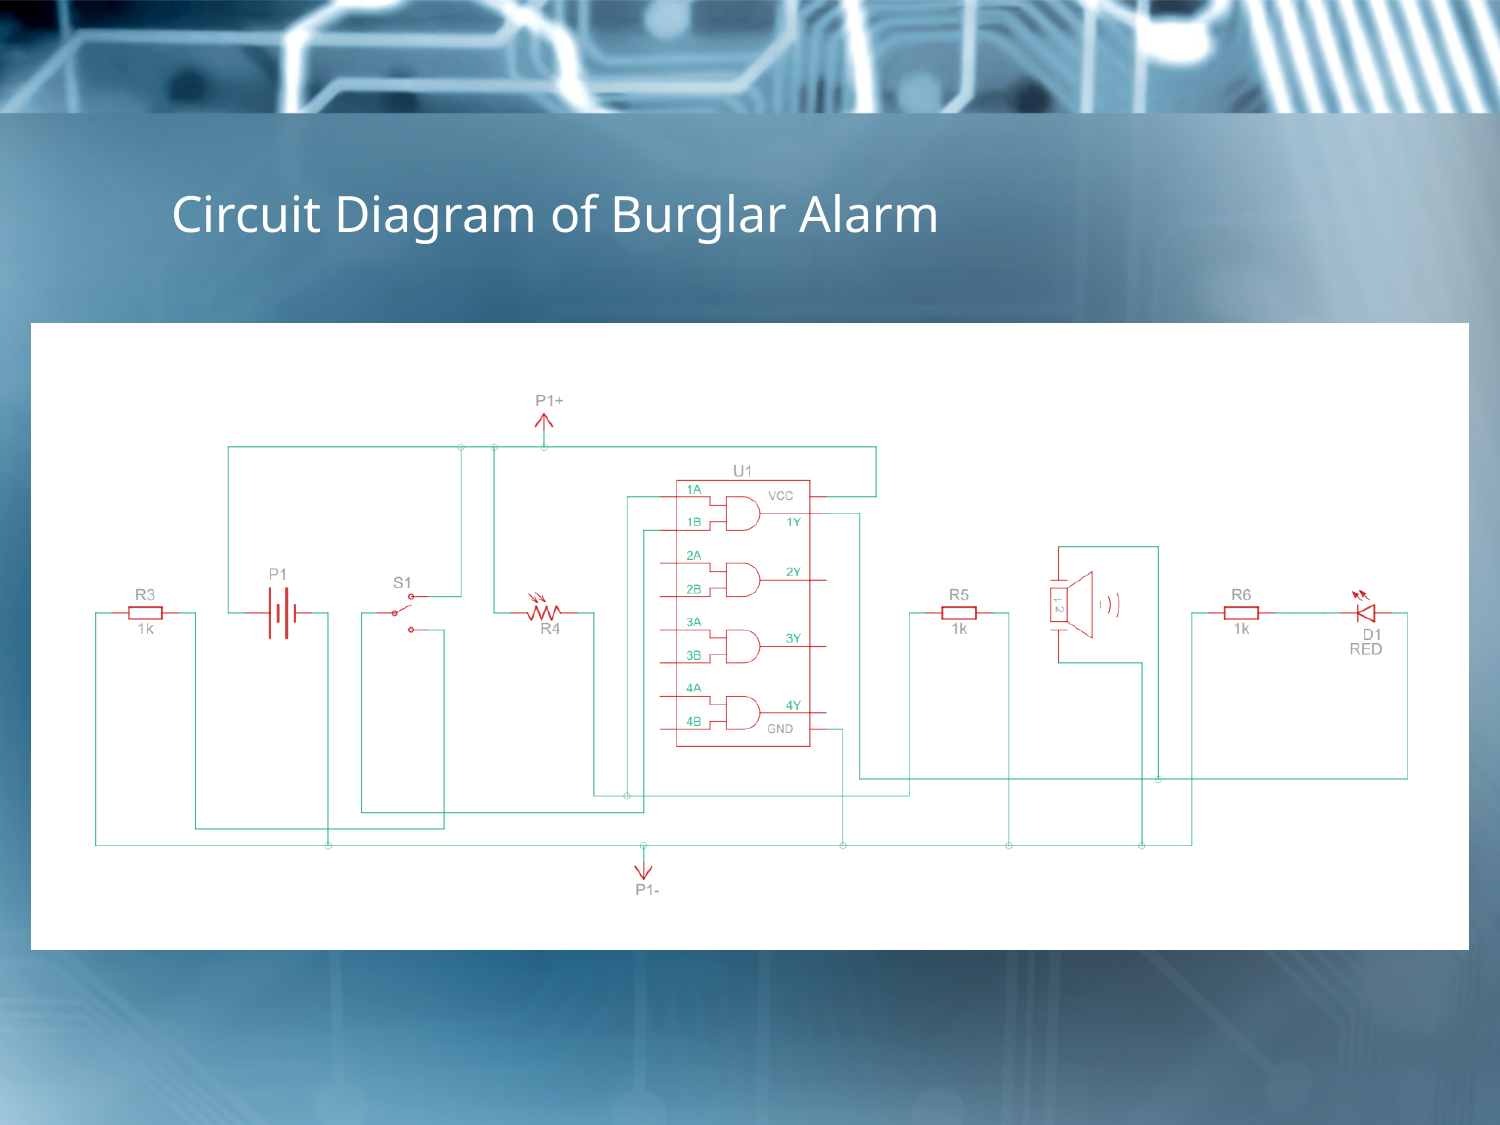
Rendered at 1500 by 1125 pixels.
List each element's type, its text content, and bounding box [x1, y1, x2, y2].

text_box Circuit Diagram of Burglar Alarm [74, 174, 1050, 250]
picture [0, 0, 1500, 1125]
